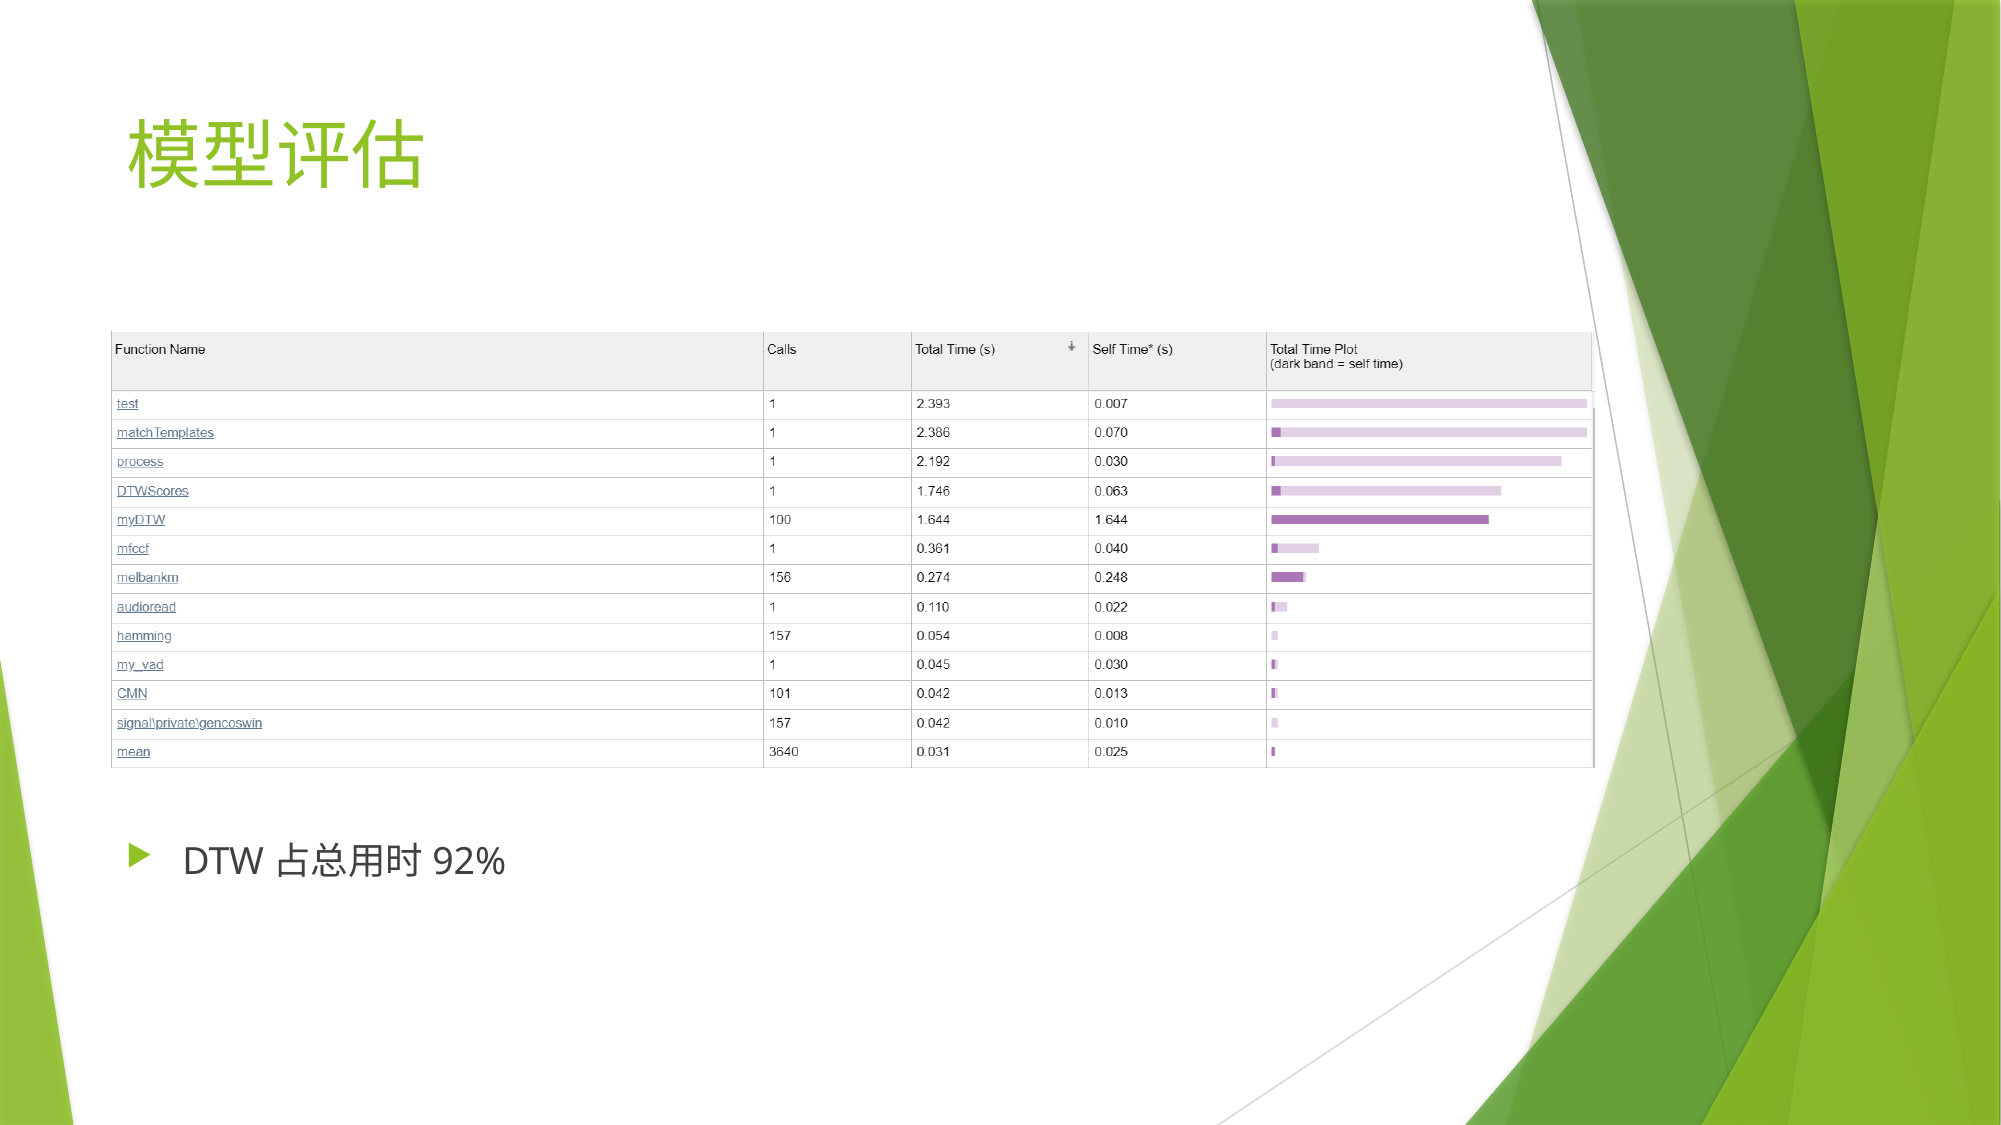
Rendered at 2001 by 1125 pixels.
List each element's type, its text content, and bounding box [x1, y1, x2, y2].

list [110, 330, 1596, 768]
title 模型评估 [111, 99, 1522, 317]
text_box DTW占总用时92% [111, 829, 1522, 1125]
